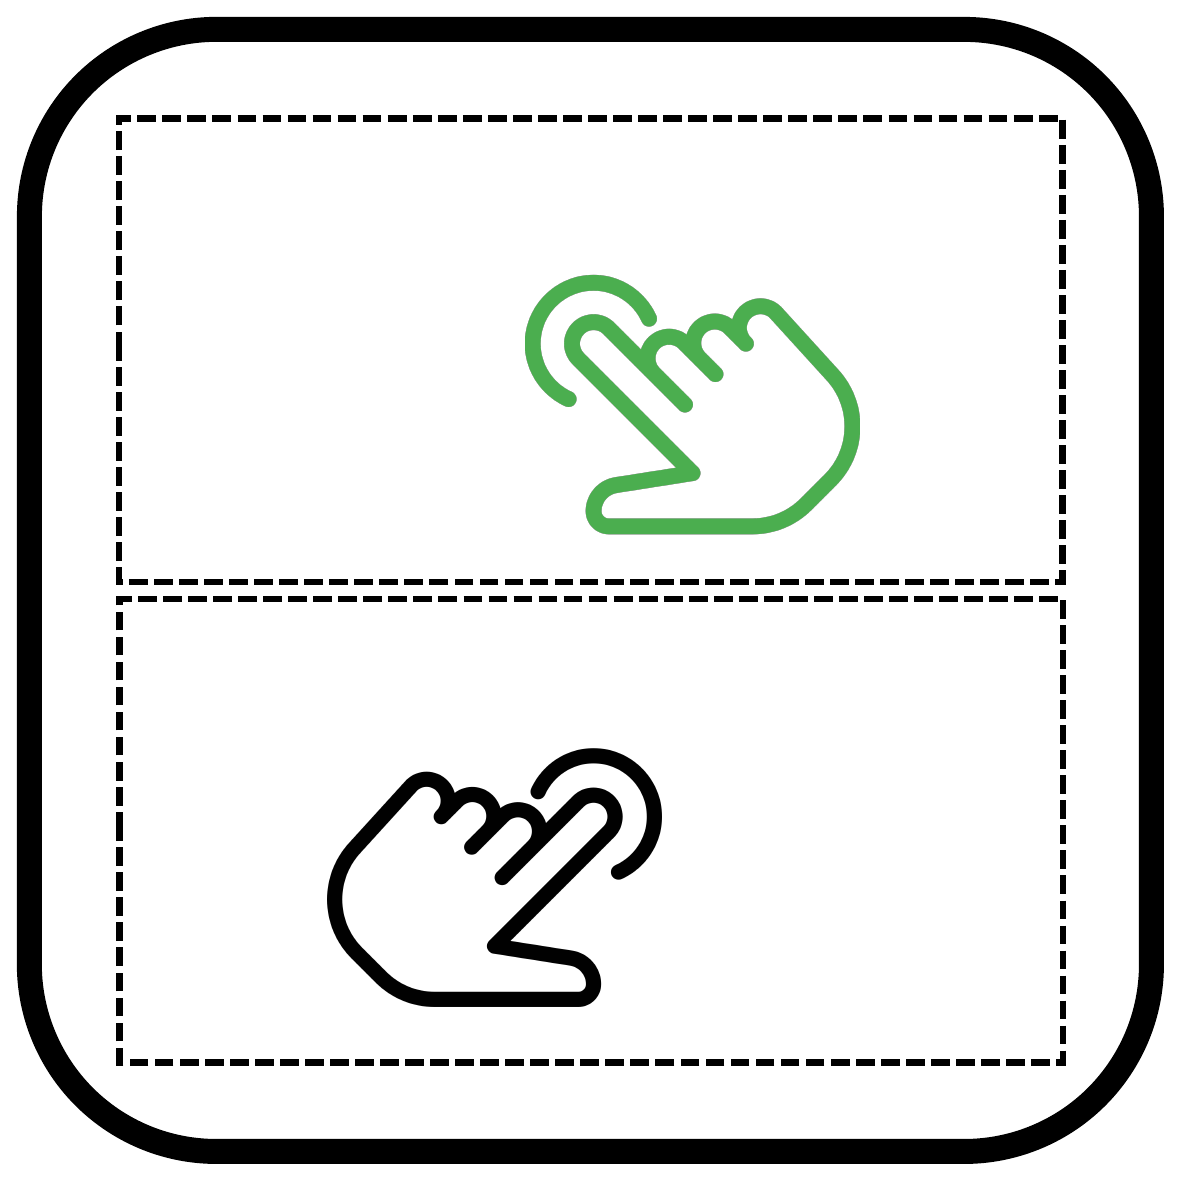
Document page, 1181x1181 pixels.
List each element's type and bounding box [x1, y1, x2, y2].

text_box [118, 598, 1064, 1063]
text_box [118, 117, 1064, 583]
text_box [28, 28, 1153, 1153]
picture [327, 710, 662, 1046]
picture [525, 237, 860, 572]
